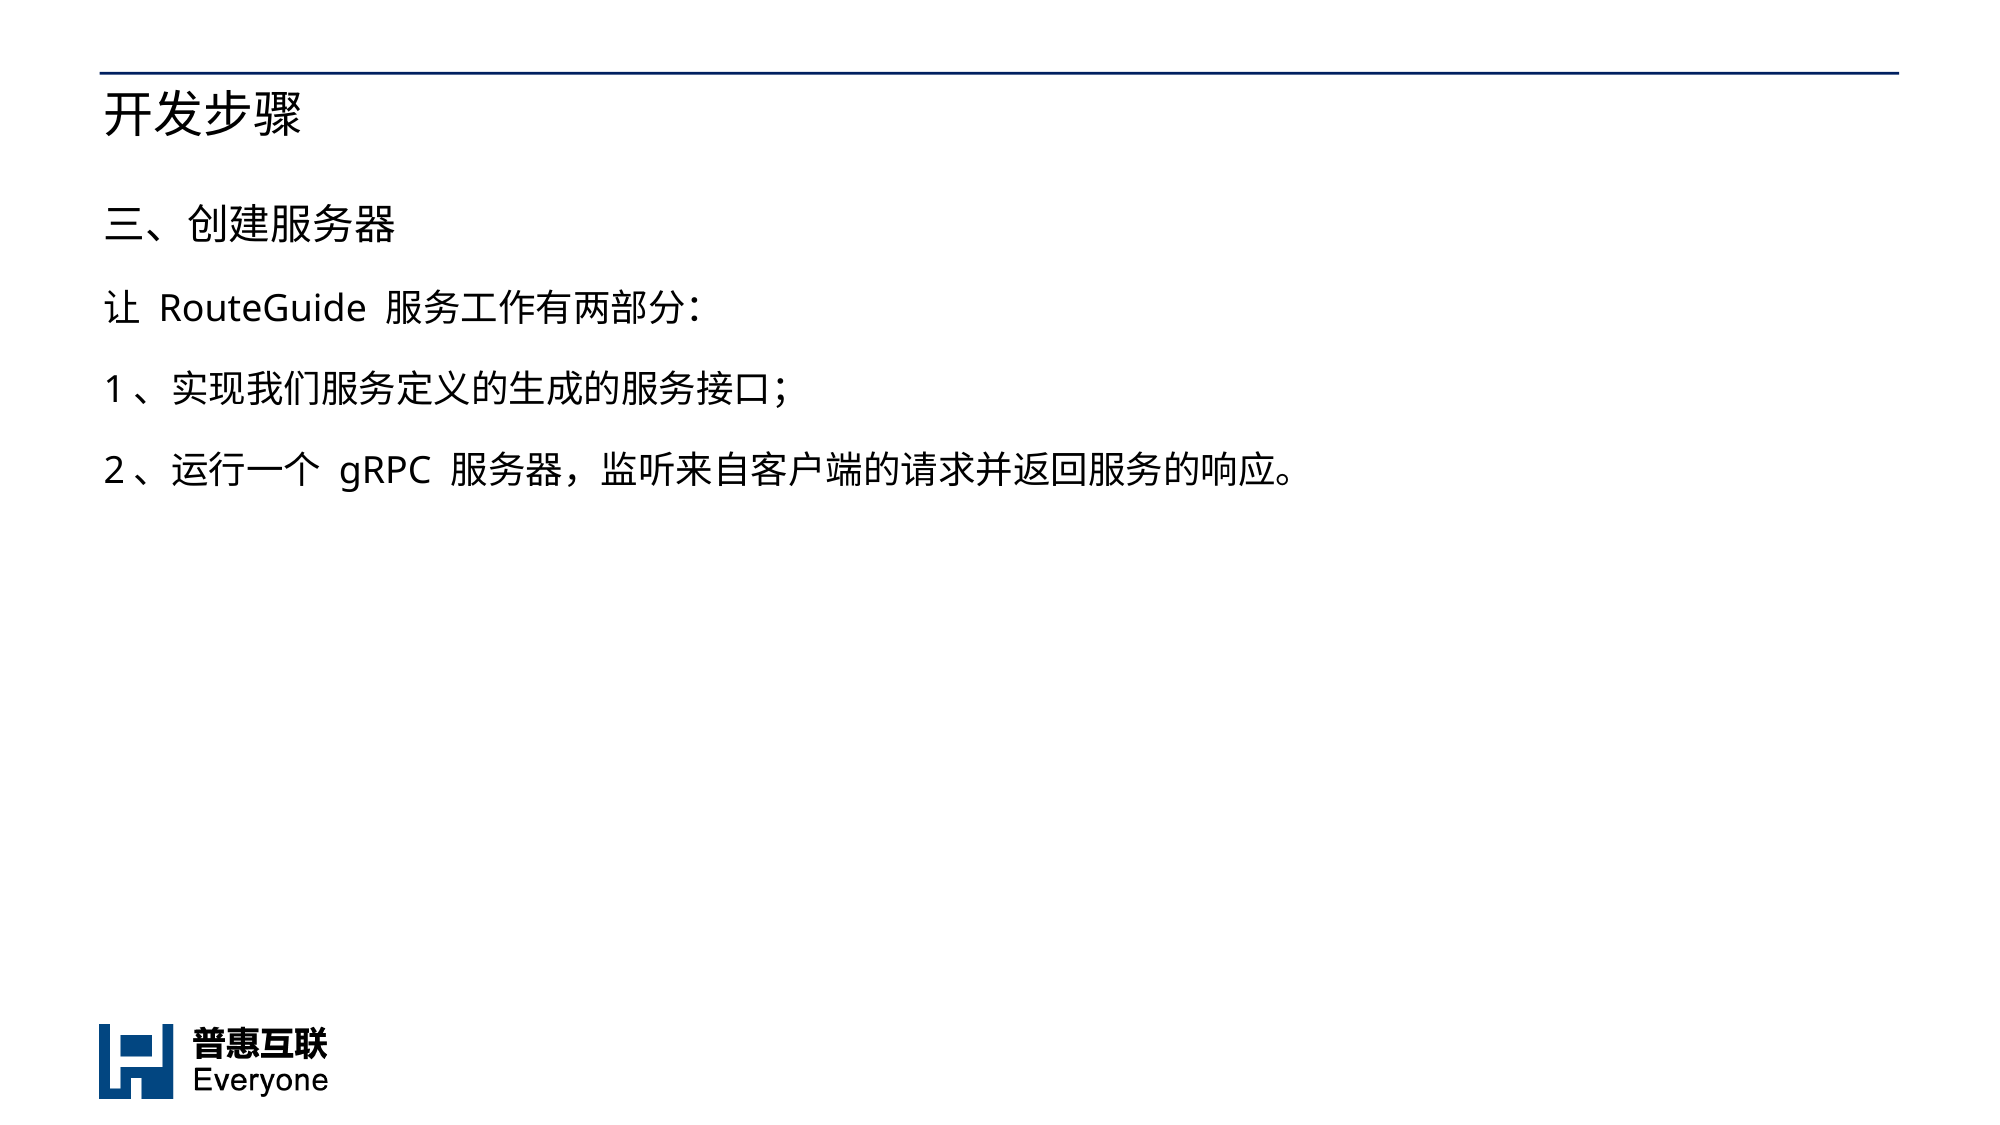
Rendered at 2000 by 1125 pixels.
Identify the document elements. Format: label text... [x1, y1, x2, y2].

title 开发步骤 [103, 88, 1903, 203]
picture [99, 1024, 328, 1099]
text_box 三、创建服务器 让 RouteGuide 服务工作有两部分： 1、实现我们服务定义的生成的服务接口； 2、运行一个 gRPC 服务器，监听来自客户端的请求并返回服务的响应。 [103, 203, 1903, 496]
